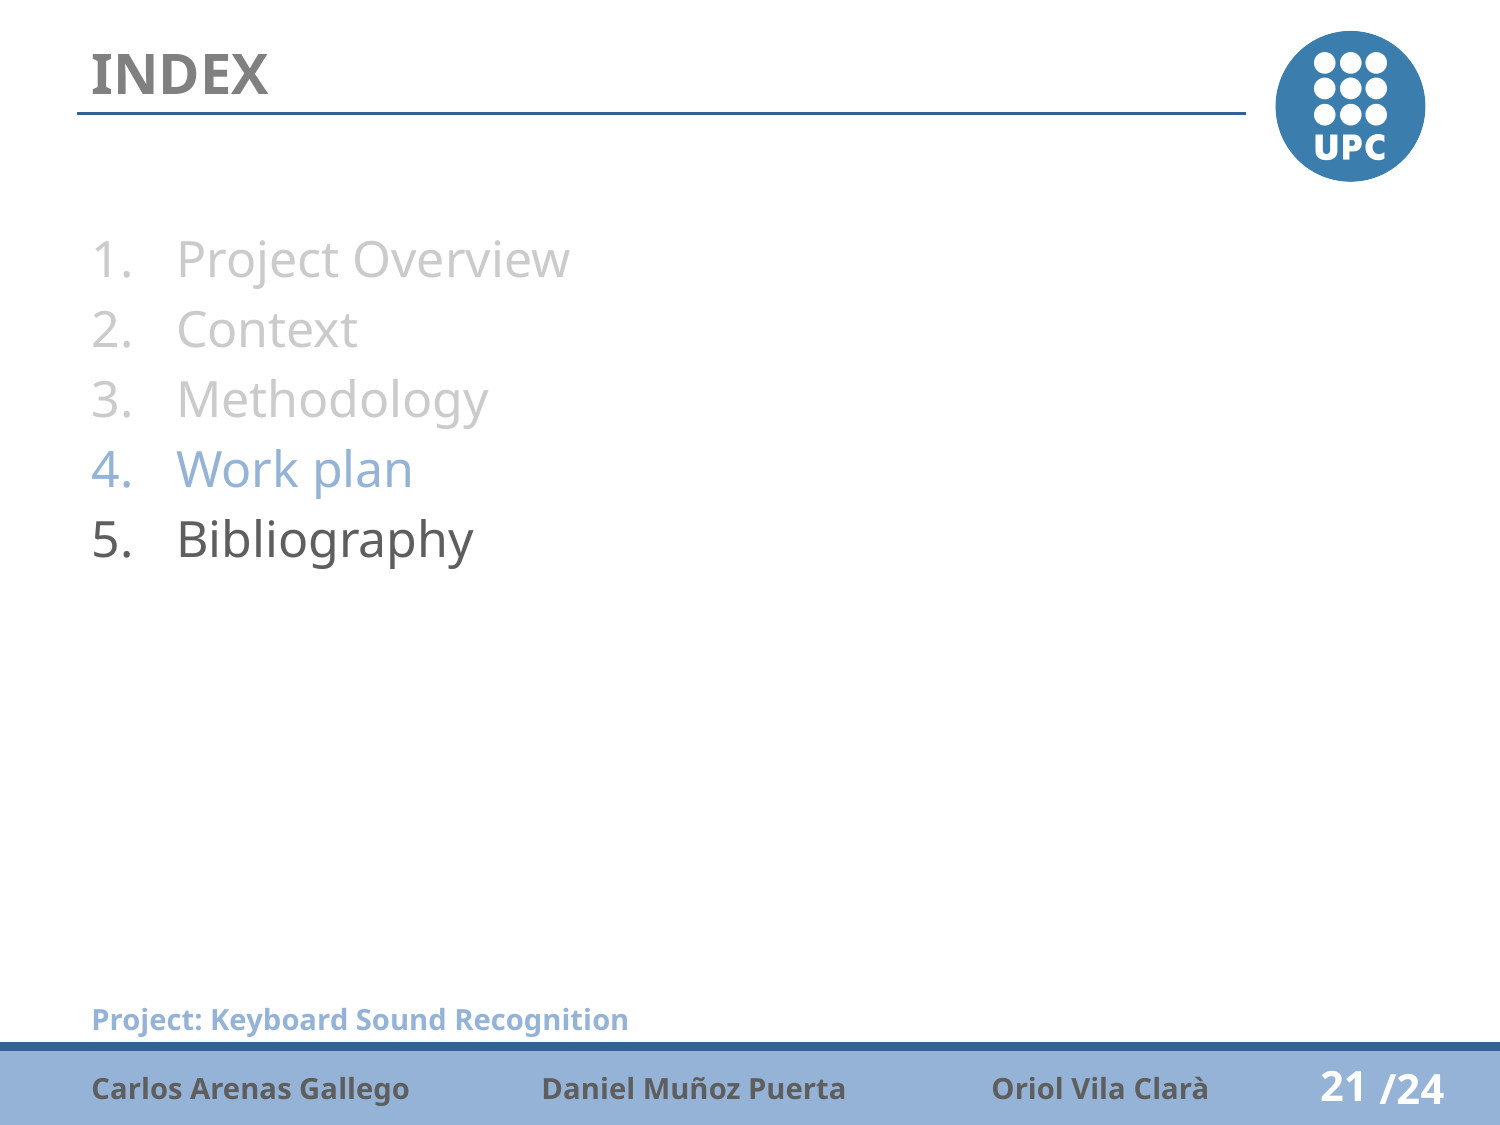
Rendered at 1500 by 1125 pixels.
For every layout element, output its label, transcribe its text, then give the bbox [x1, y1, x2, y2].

slide_number 21 [1246, 1046, 1383, 1125]
list Project Overview Context Methodology Work plan Bibliography [76, 219, 1424, 988]
title INDEX [76, 30, 1247, 114]
picture [1274, 30, 1427, 184]
